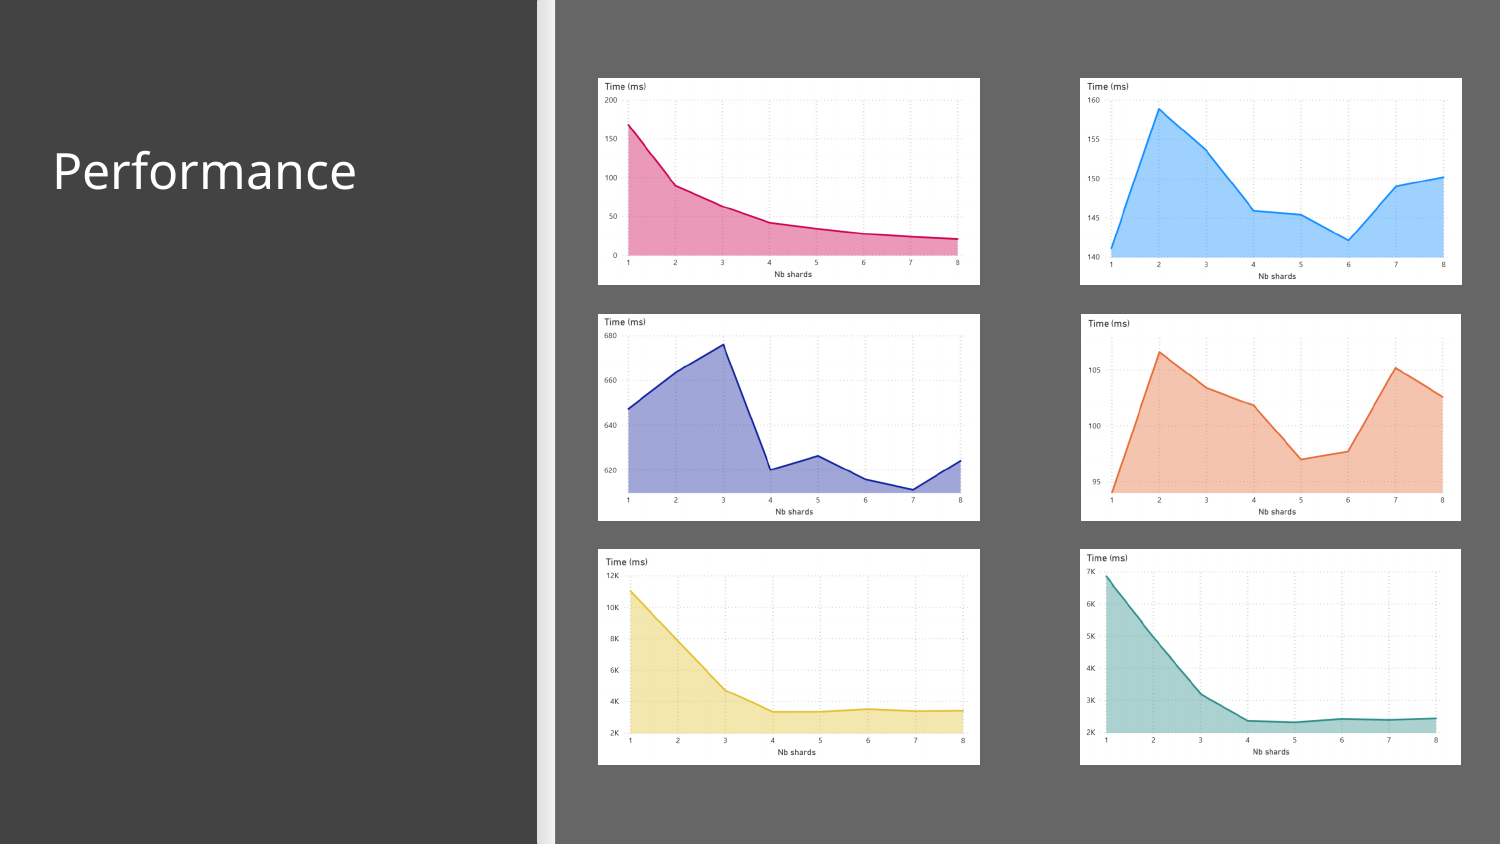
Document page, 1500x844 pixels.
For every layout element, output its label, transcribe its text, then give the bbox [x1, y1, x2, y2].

picture [598, 78, 980, 286]
picture [1080, 549, 1462, 766]
picture [597, 549, 980, 766]
picture [1079, 78, 1462, 286]
picture [1081, 314, 1461, 521]
title Performance [37, 58, 498, 216]
picture [597, 314, 980, 521]
